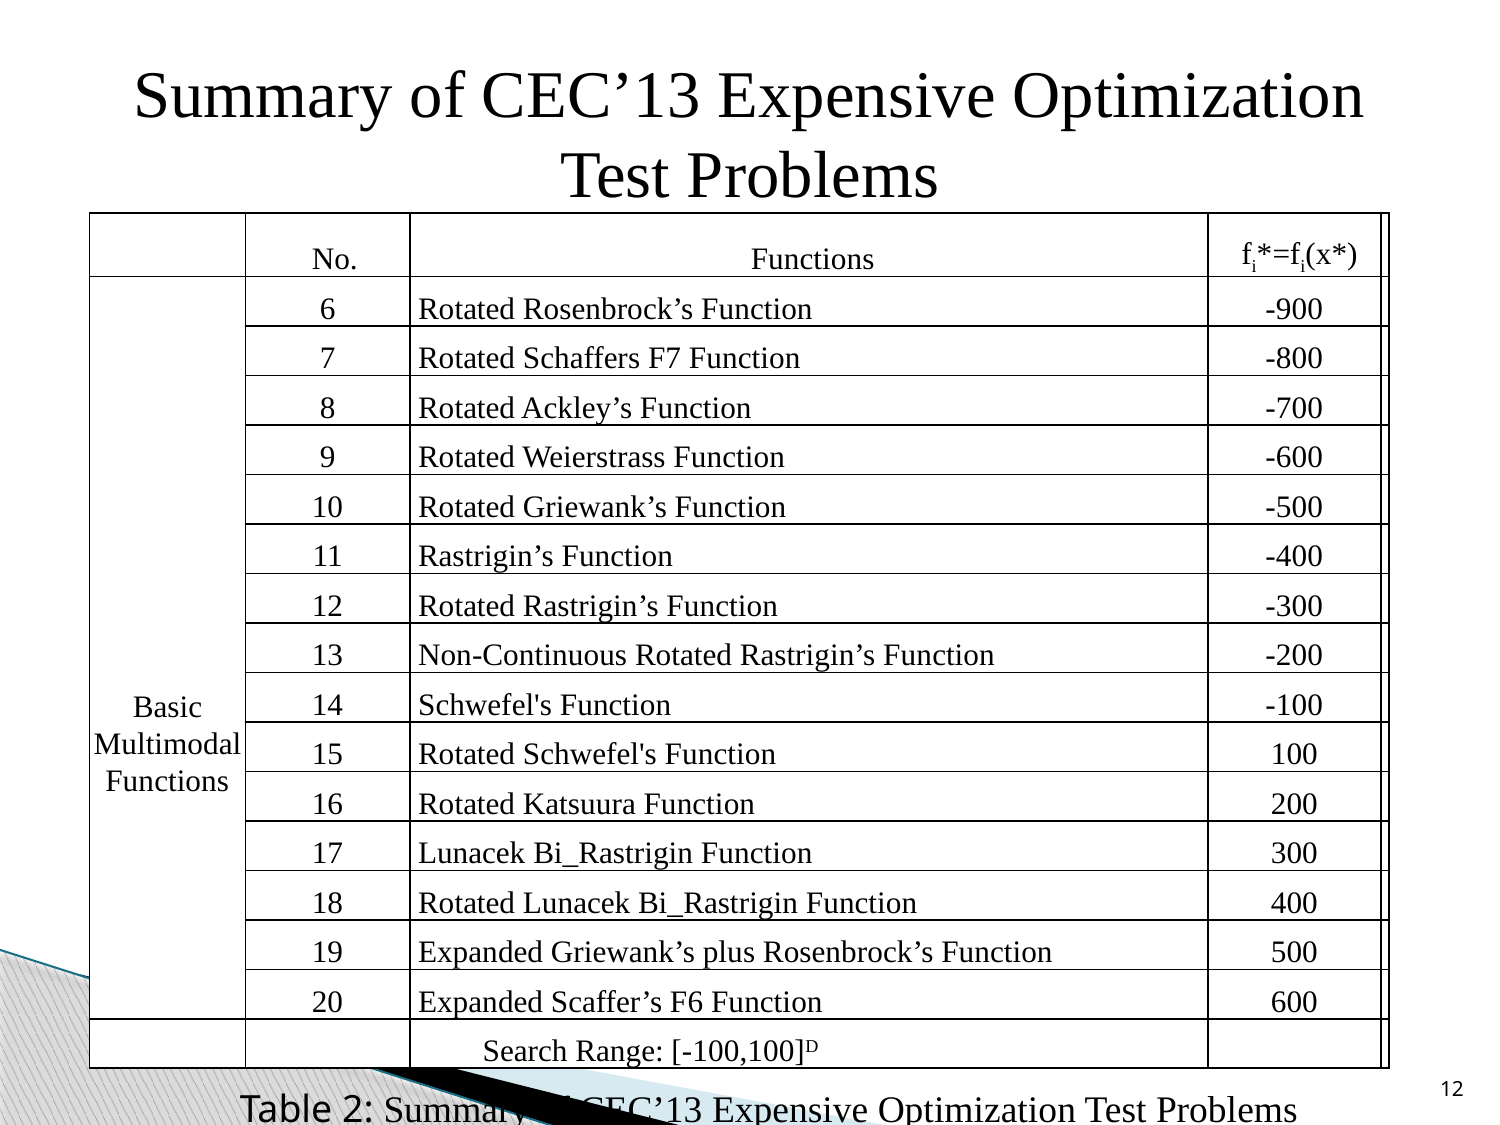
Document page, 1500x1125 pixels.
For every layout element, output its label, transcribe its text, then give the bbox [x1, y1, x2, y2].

table_cell 7 [246, 327, 409, 375]
table_cell Rotated Katsuura Function [411, 772, 1207, 820]
table_cell [1382, 673, 1388, 721]
table_cell [1382, 871, 1388, 919]
table_cell [246, 1020, 409, 1067]
table_cell 12 [246, 574, 409, 622]
table_cell 19 [246, 921, 409, 969]
table_cell [1382, 426, 1388, 474]
table_cell Search Range: [-100,100]D [411, 1020, 1207, 1067]
table_cell Lunacek Bi_Rastrigin Function [411, 822, 1207, 870]
text_box Summary of CEC’13 Expensive Optimization Test Problems [112, 114, 1388, 228]
table_cell -500 [1209, 475, 1380, 523]
table_cell Expanded Griewank’s plus Rosenbrock’s Function [411, 921, 1207, 969]
table_cell Rotated Schaffers F7 Function [411, 327, 1207, 375]
table_cell 18 [246, 871, 409, 919]
table_header Functions [411, 228, 1207, 276]
table_cell 6 [246, 277, 409, 325]
table_cell [1382, 970, 1388, 1018]
table_cell Schwefel's Function [411, 673, 1207, 721]
table_cell -400 [1209, 525, 1380, 573]
table_header fi*=fi(x*) [1209, 228, 1380, 276]
table_cell -100 [1209, 673, 1380, 721]
table_cell Rotated Griewank’s Function [411, 475, 1207, 523]
table_cell [1382, 475, 1388, 523]
table_cell [1382, 772, 1388, 820]
table_cell 14 [246, 673, 409, 721]
table_cell Rotated Schwefel's Function [411, 723, 1207, 771]
table_cell [90, 1020, 245, 1067]
table_cell [1382, 376, 1388, 424]
table_cell Non-Continuous Rotated Rastrigin’s Function [411, 624, 1207, 672]
table_cell 16 [246, 772, 409, 820]
text_box Table 2: Summary of CEC’13 Expensive Optimization Test Problems [224, 1078, 1314, 1125]
table_cell 300 [1209, 822, 1380, 870]
table_cell Pn [0, 953, 89, 983]
table_cell [1382, 525, 1388, 573]
table_cell [1382, 921, 1388, 969]
table_cell Rotated Ackley’s Function [411, 376, 1207, 424]
table_cell -800 [1209, 327, 1380, 375]
table_cell [1382, 822, 1388, 870]
table_cell 600 [1209, 970, 1380, 1018]
table_cell 100 [1209, 723, 1380, 771]
table_cell Basic Multimodal Functions [90, 277, 245, 1018]
table_cell 200 [1209, 772, 1380, 820]
table_cell 20 [246, 970, 409, 1018]
table_cell [1382, 574, 1388, 622]
table_cell Expanded Scaffer’s F6 Function [411, 970, 1207, 1018]
table_cell -700 [1209, 376, 1380, 424]
slide_number 12 [1418, 1051, 1479, 1112]
table_cell 8 [246, 376, 409, 424]
table_cell 400 [1209, 871, 1380, 919]
table_cell [1382, 624, 1388, 672]
table_cell Rastrigin’s Function [411, 525, 1207, 573]
table_cell 11 [246, 525, 409, 573]
table_cell 17 [246, 822, 409, 870]
table_cell [1382, 723, 1388, 771]
table_cell 13 [246, 624, 409, 672]
table_header No. [246, 228, 409, 276]
table_cell [1382, 1020, 1388, 1067]
table_header [1382, 228, 1388, 276]
table_cell 500 [1209, 921, 1380, 969]
table_cell [1382, 277, 1388, 325]
table_cell Rotated Weierstrass Function [411, 426, 1207, 474]
table_cell 10 [246, 475, 409, 523]
table_cell Rotated Rosenbrock’s Function [411, 277, 1207, 325]
table_header [90, 214, 245, 276]
table_cell Rotated Rastrigin’s Function [411, 574, 1207, 622]
table_cell [1209, 1020, 1380, 1067]
table_cell -200 [1209, 624, 1380, 672]
table_cell -600 [1209, 426, 1380, 474]
table_cell 15 [246, 723, 409, 771]
table_cell -300 [1209, 574, 1380, 622]
table_cell 9 [246, 426, 409, 474]
table_cell -900 [1209, 277, 1380, 325]
table_cell [1382, 327, 1388, 375]
table_cell Rotated Lunacek Bi_Rastrigin Function [411, 871, 1207, 919]
